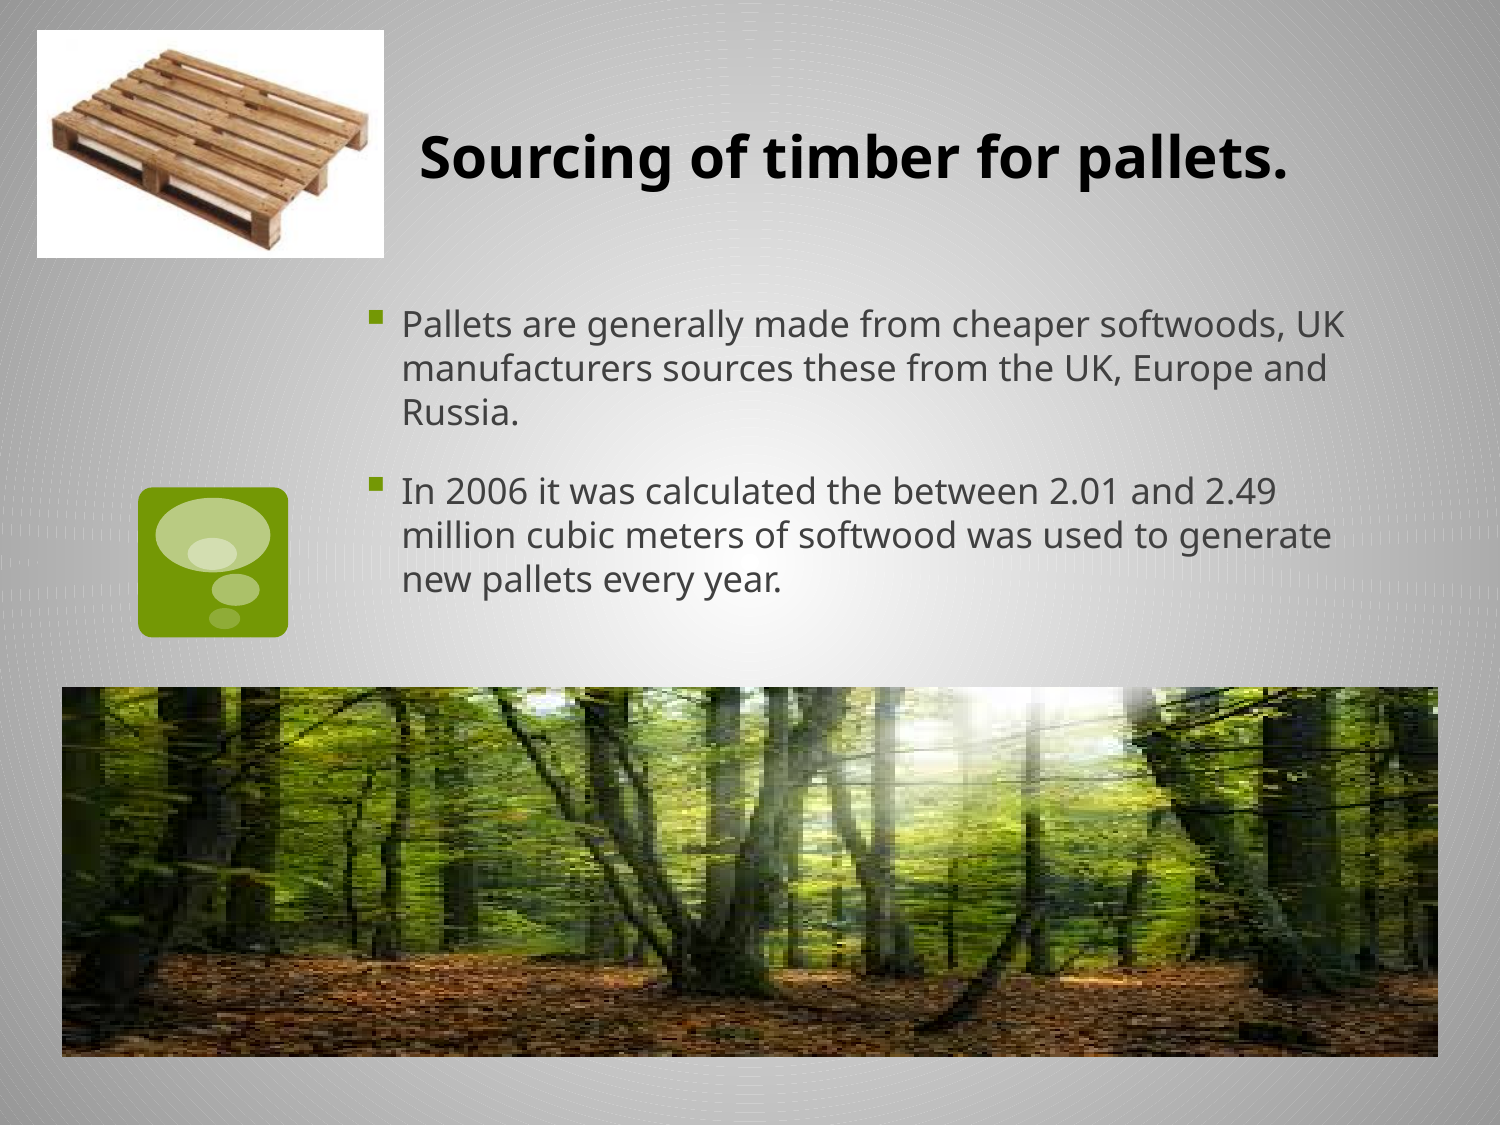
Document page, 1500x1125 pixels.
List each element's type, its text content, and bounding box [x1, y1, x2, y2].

picture [61, 686, 1438, 1057]
title Sourcing of timber for pallets. [384, 112, 1375, 258]
picture [36, 30, 384, 259]
list Pallets are generally made from cheaper softwoods, UK manufacturers sources these from the UK, Europe and Russia. In 2006 it was calculated the between 2.01 and 2.49 million cubic meters of softwood was used to generate new pallets every year. [350, 294, 1374, 686]
